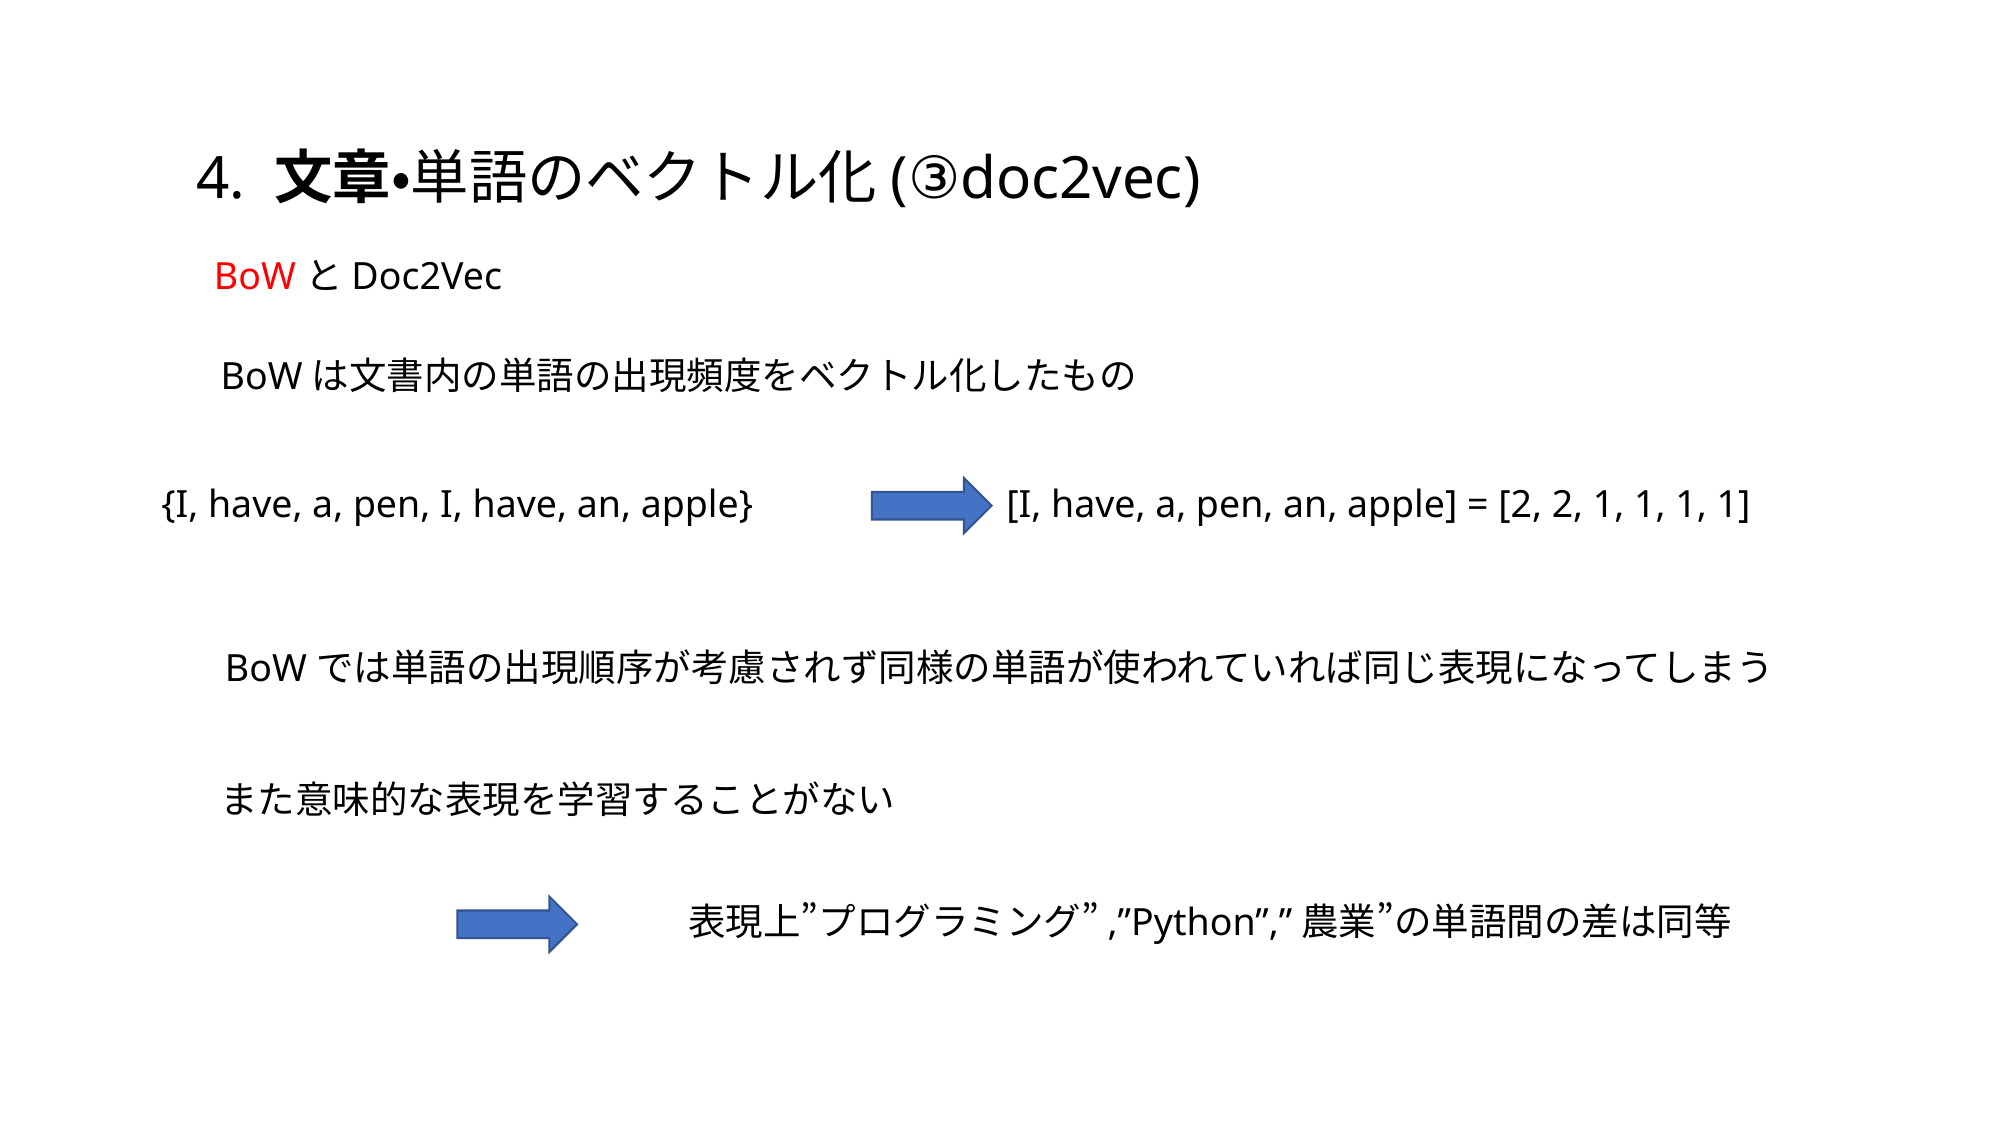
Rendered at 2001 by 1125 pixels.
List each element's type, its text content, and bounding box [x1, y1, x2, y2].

text_box BoWとDoc2Vec [199, 244, 517, 305]
text_box [I, have, a, pen, an, apple] = [2, 2, 1, 1, 1, 1] [991, 472, 1766, 533]
text_box [456, 894, 579, 955]
text_box また意味的な表現を学習することがない [205, 768, 911, 829]
text_box 表現上”プログラミング”,”Python”,”農業”の単語間の差は同等 [673, 890, 1747, 951]
text_box {I, have, a, pen, I, have, an, apple} [146, 472, 769, 533]
text_box [870, 475, 991, 536]
text_box BoWは文書内の単語の出現頻度をベクトル化したもの [205, 344, 1152, 405]
text_box BoWでは単語の出現順序が考慮されず同様の単語が使われていれば同じ表現になってしまう [210, 636, 1790, 696]
text_box 4. 文章・単語のベクトル化(③doc2vec) [181, 133, 1216, 218]
